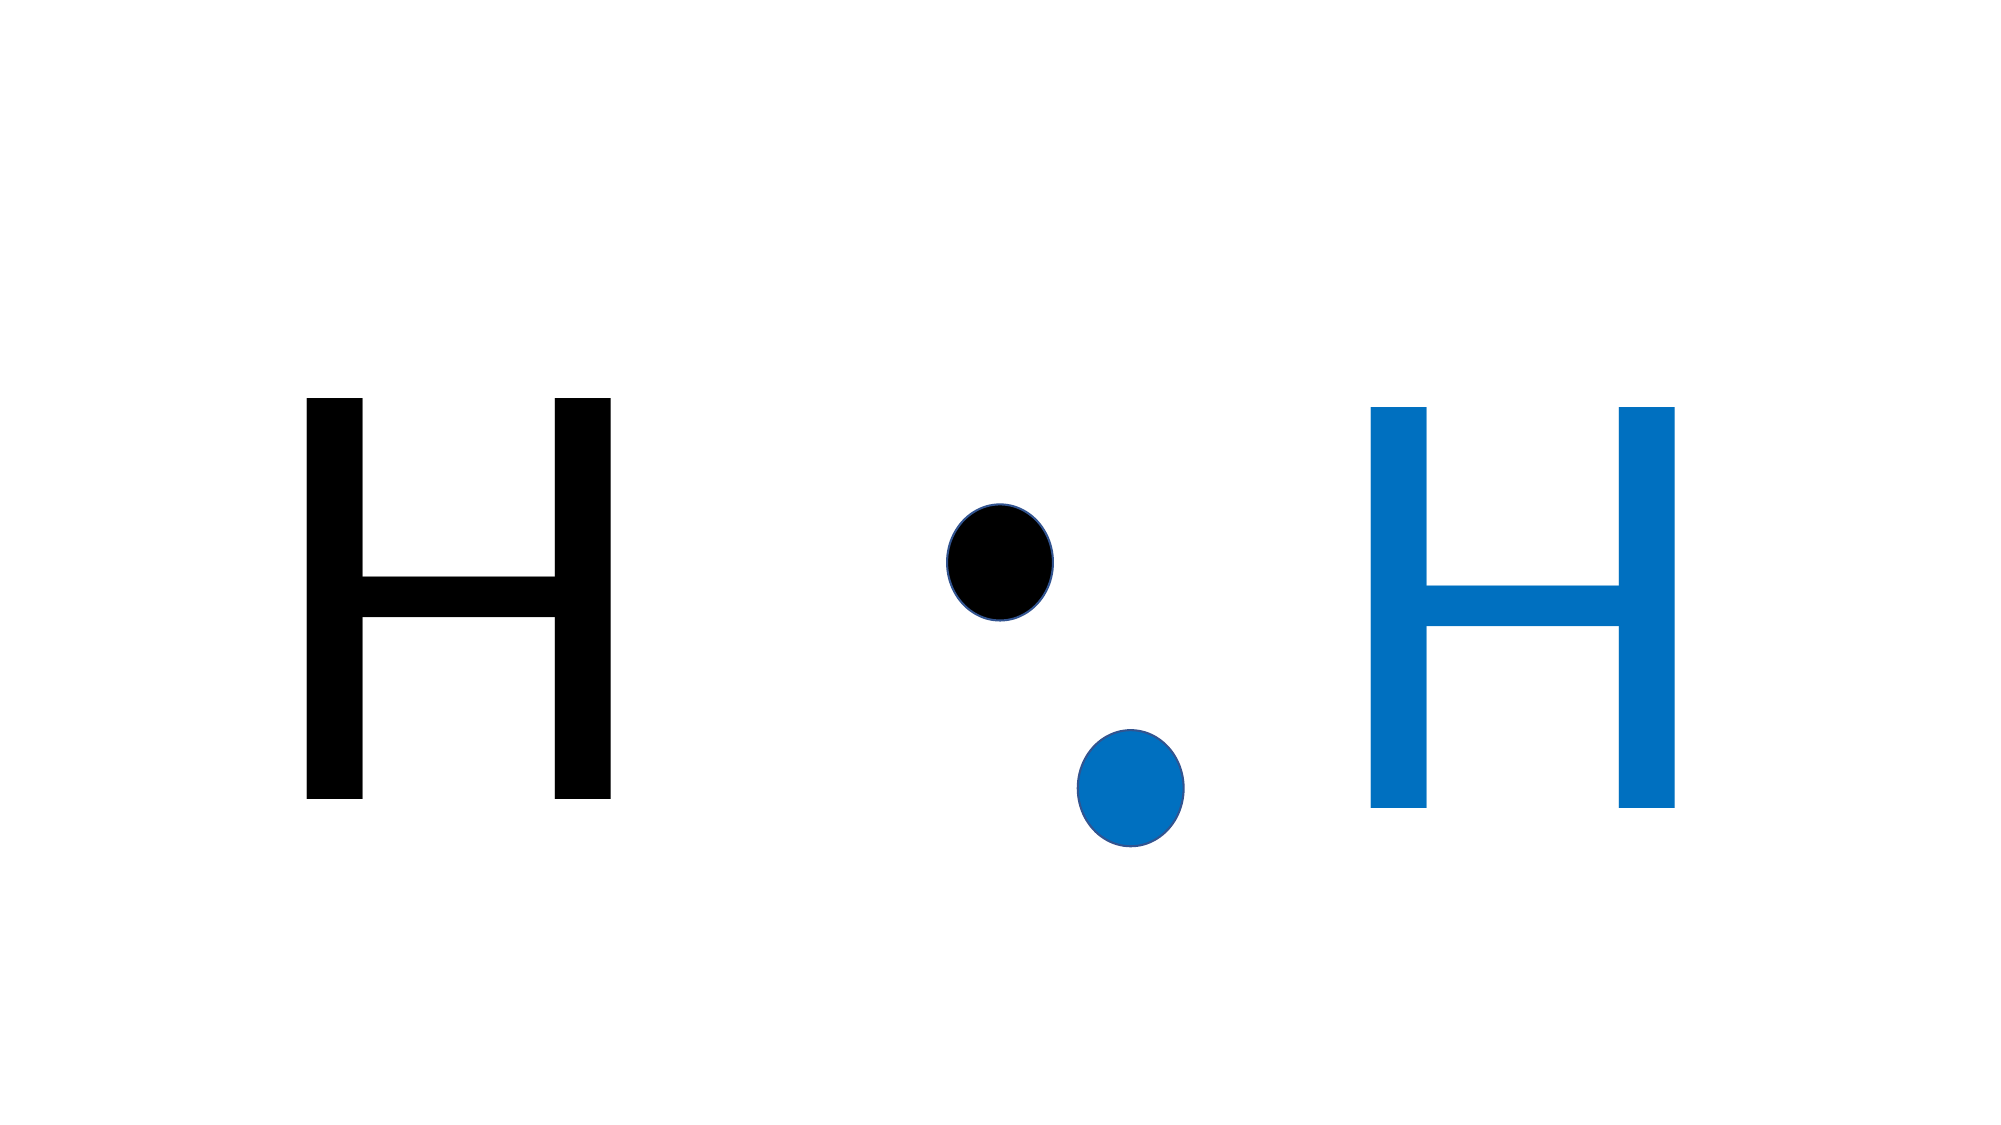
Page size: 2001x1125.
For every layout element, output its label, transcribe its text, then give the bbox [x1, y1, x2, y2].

text_box H [249, 166, 380, 932]
text_box H [1314, 176, 1445, 941]
text_box [1076, 729, 1185, 848]
text_box [946, 503, 1054, 622]
